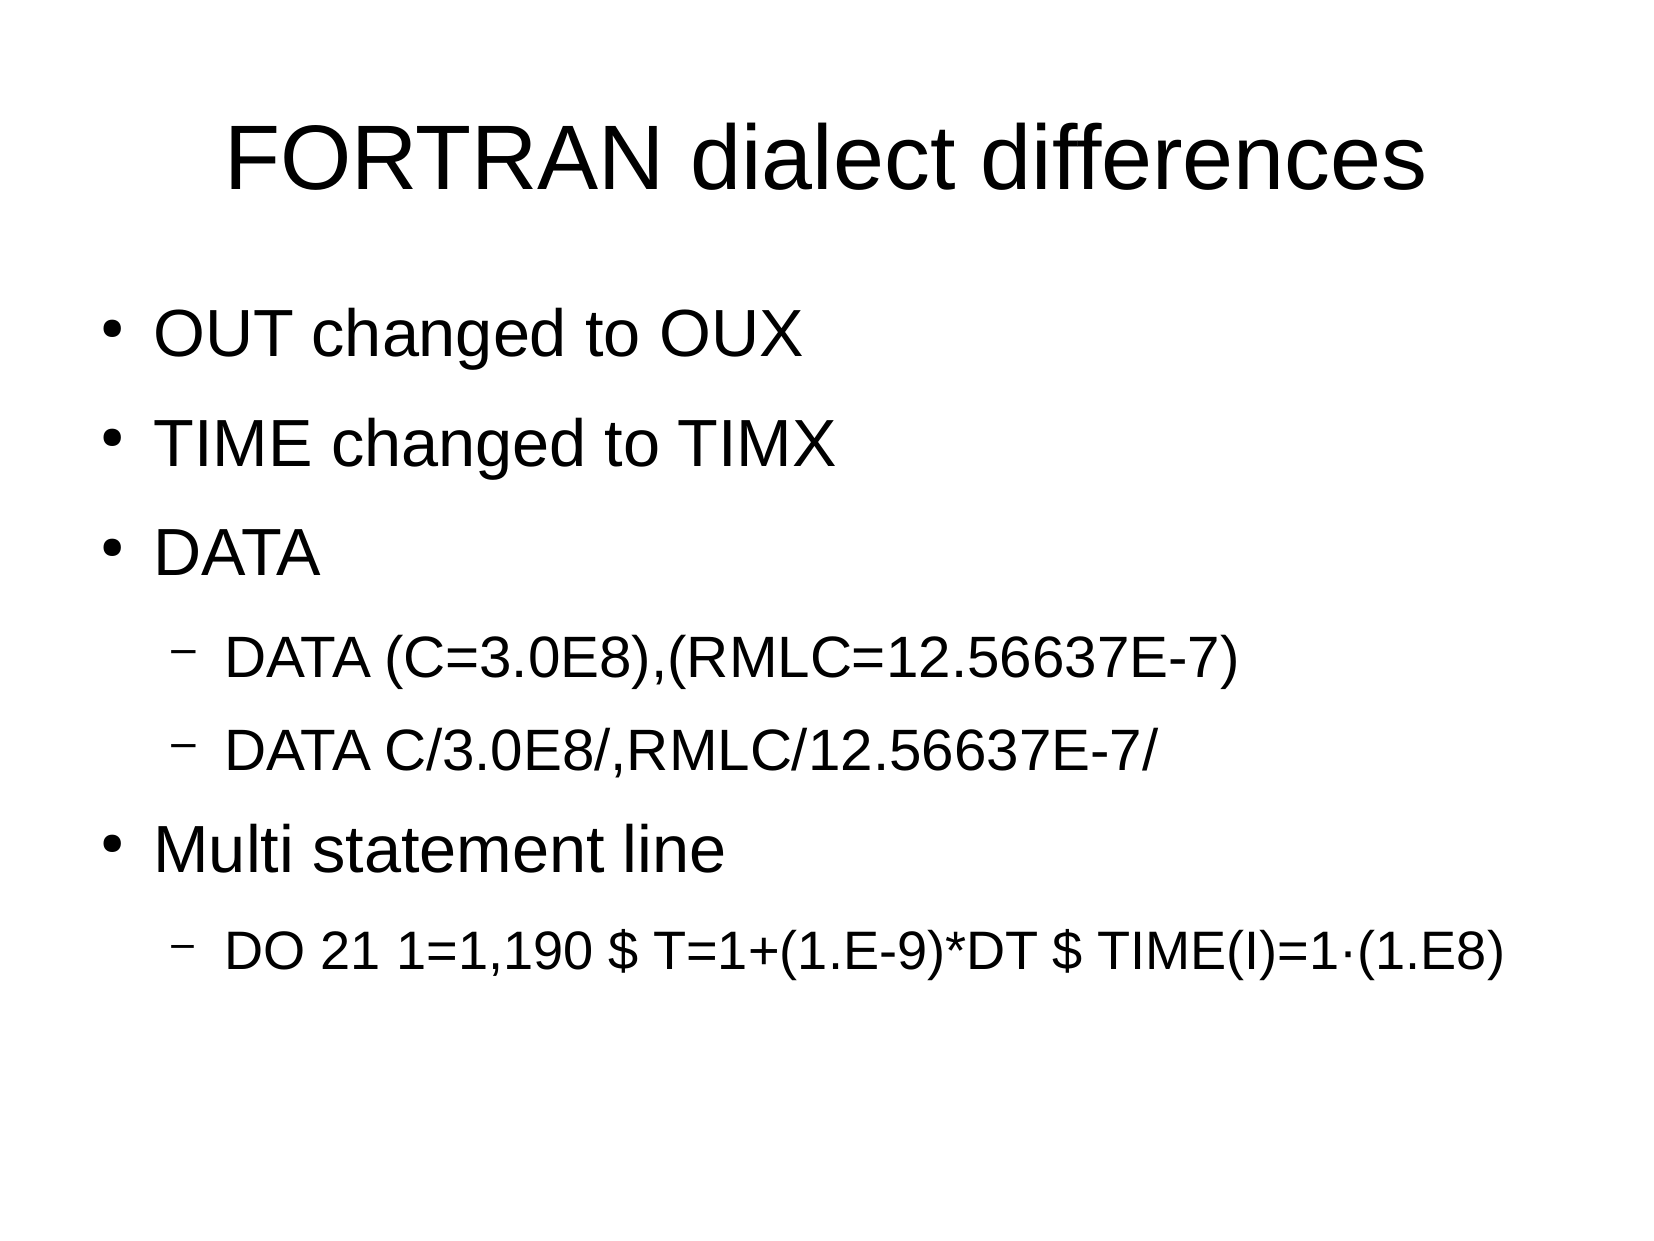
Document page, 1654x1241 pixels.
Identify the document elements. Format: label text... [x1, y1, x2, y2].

list OUT changed to OUX TIME changed to TIMX DATA DATA (C=3.0E8),(RMLC=12.56637E-7) DATA C/3.0E8/,RMLC/12.56637E-7/ Multi statement line DO 21 1=1,190 $ T=1+(1.E-9)*DT $ TIME(I)=1·(1.E8) [82, 290, 1571, 1109]
title FORTRAN dialect differences [82, 49, 1571, 257]
